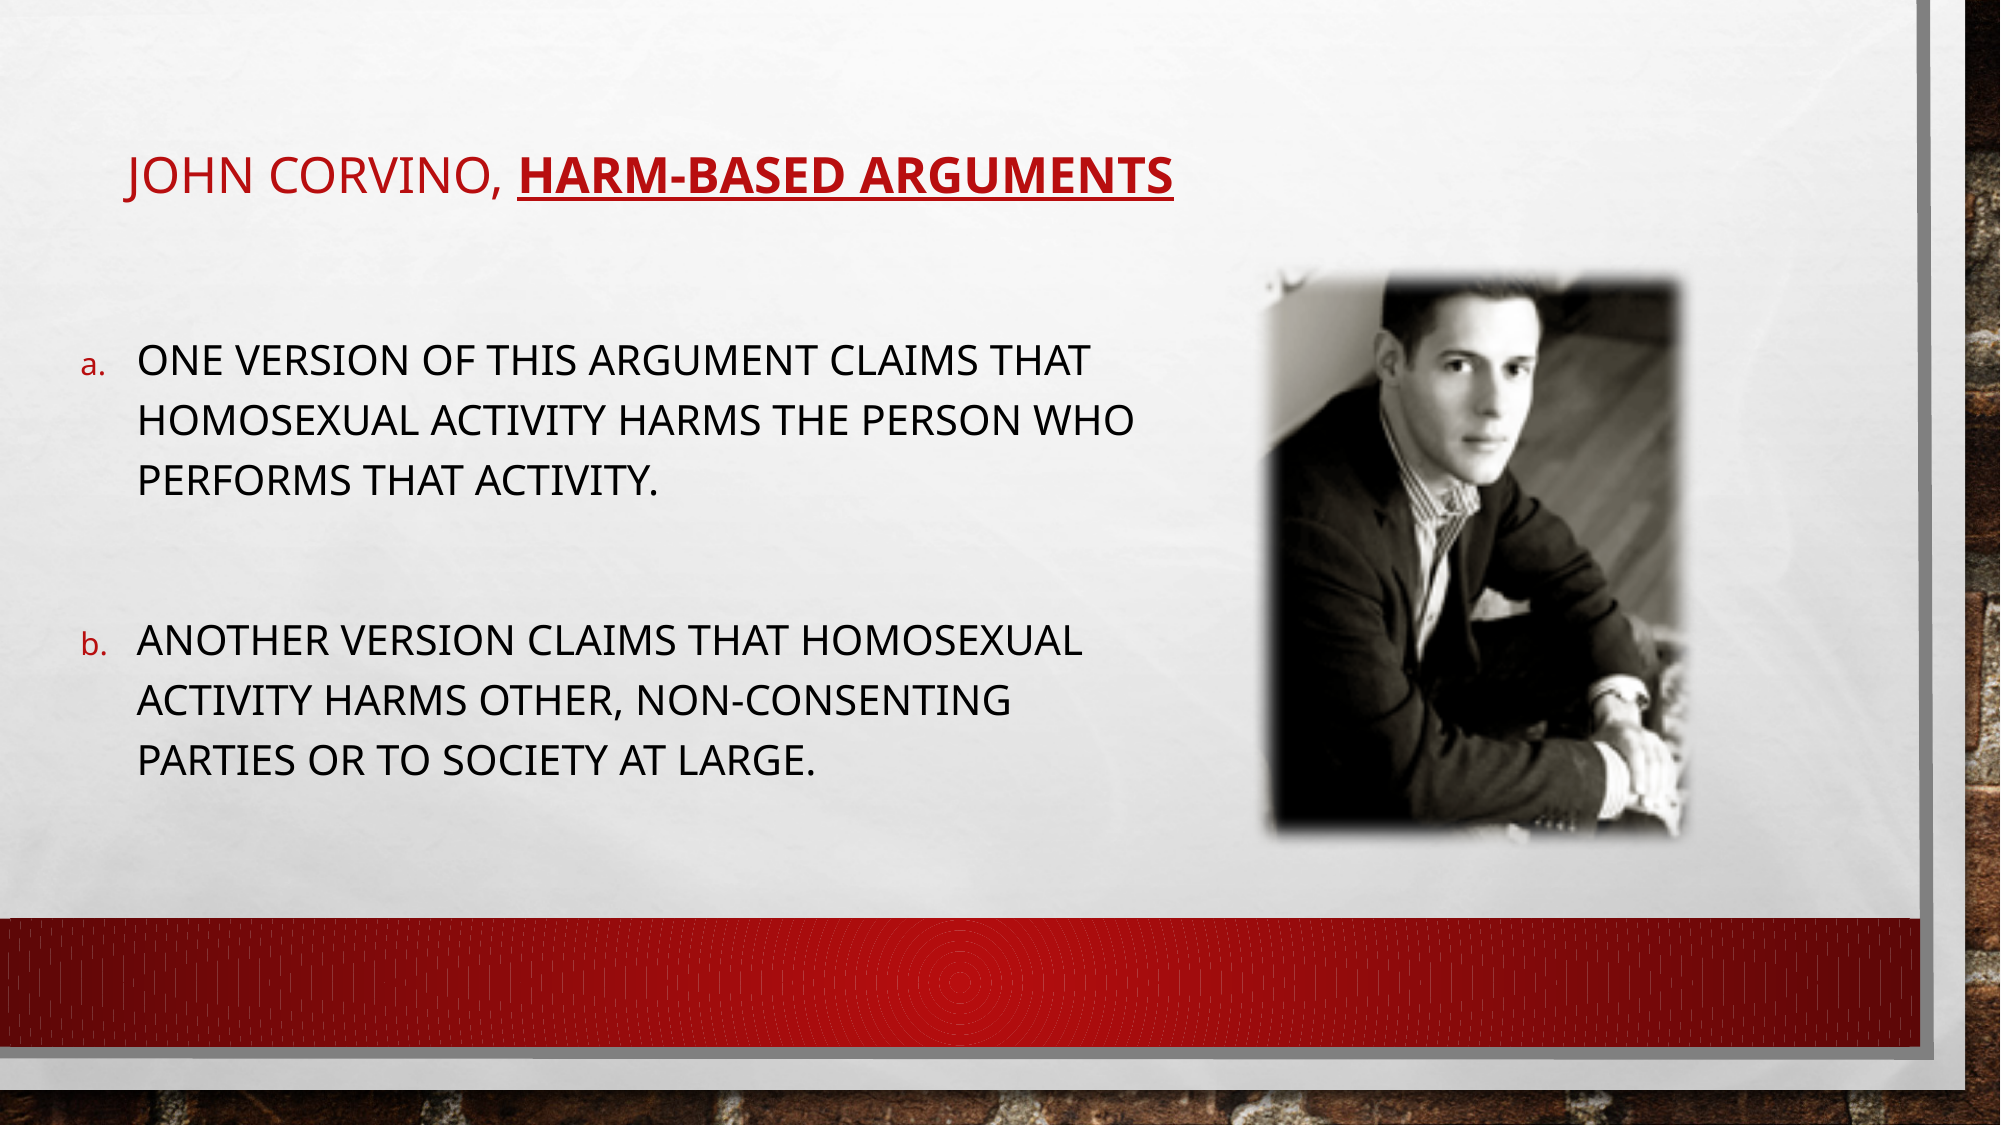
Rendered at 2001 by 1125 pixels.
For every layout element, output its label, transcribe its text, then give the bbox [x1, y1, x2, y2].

picture [0, 0, 2000, 1125]
picture [1249, 262, 1697, 851]
title John Corvino, HARM-BASED ARGUMENTS [112, 112, 1818, 302]
list One version of this argument claims that homosexual activity harms the person who performs that activity. Another version claims that homosexual activity harms other, non-consenting parties or to society at large. [20, 262, 1188, 909]
